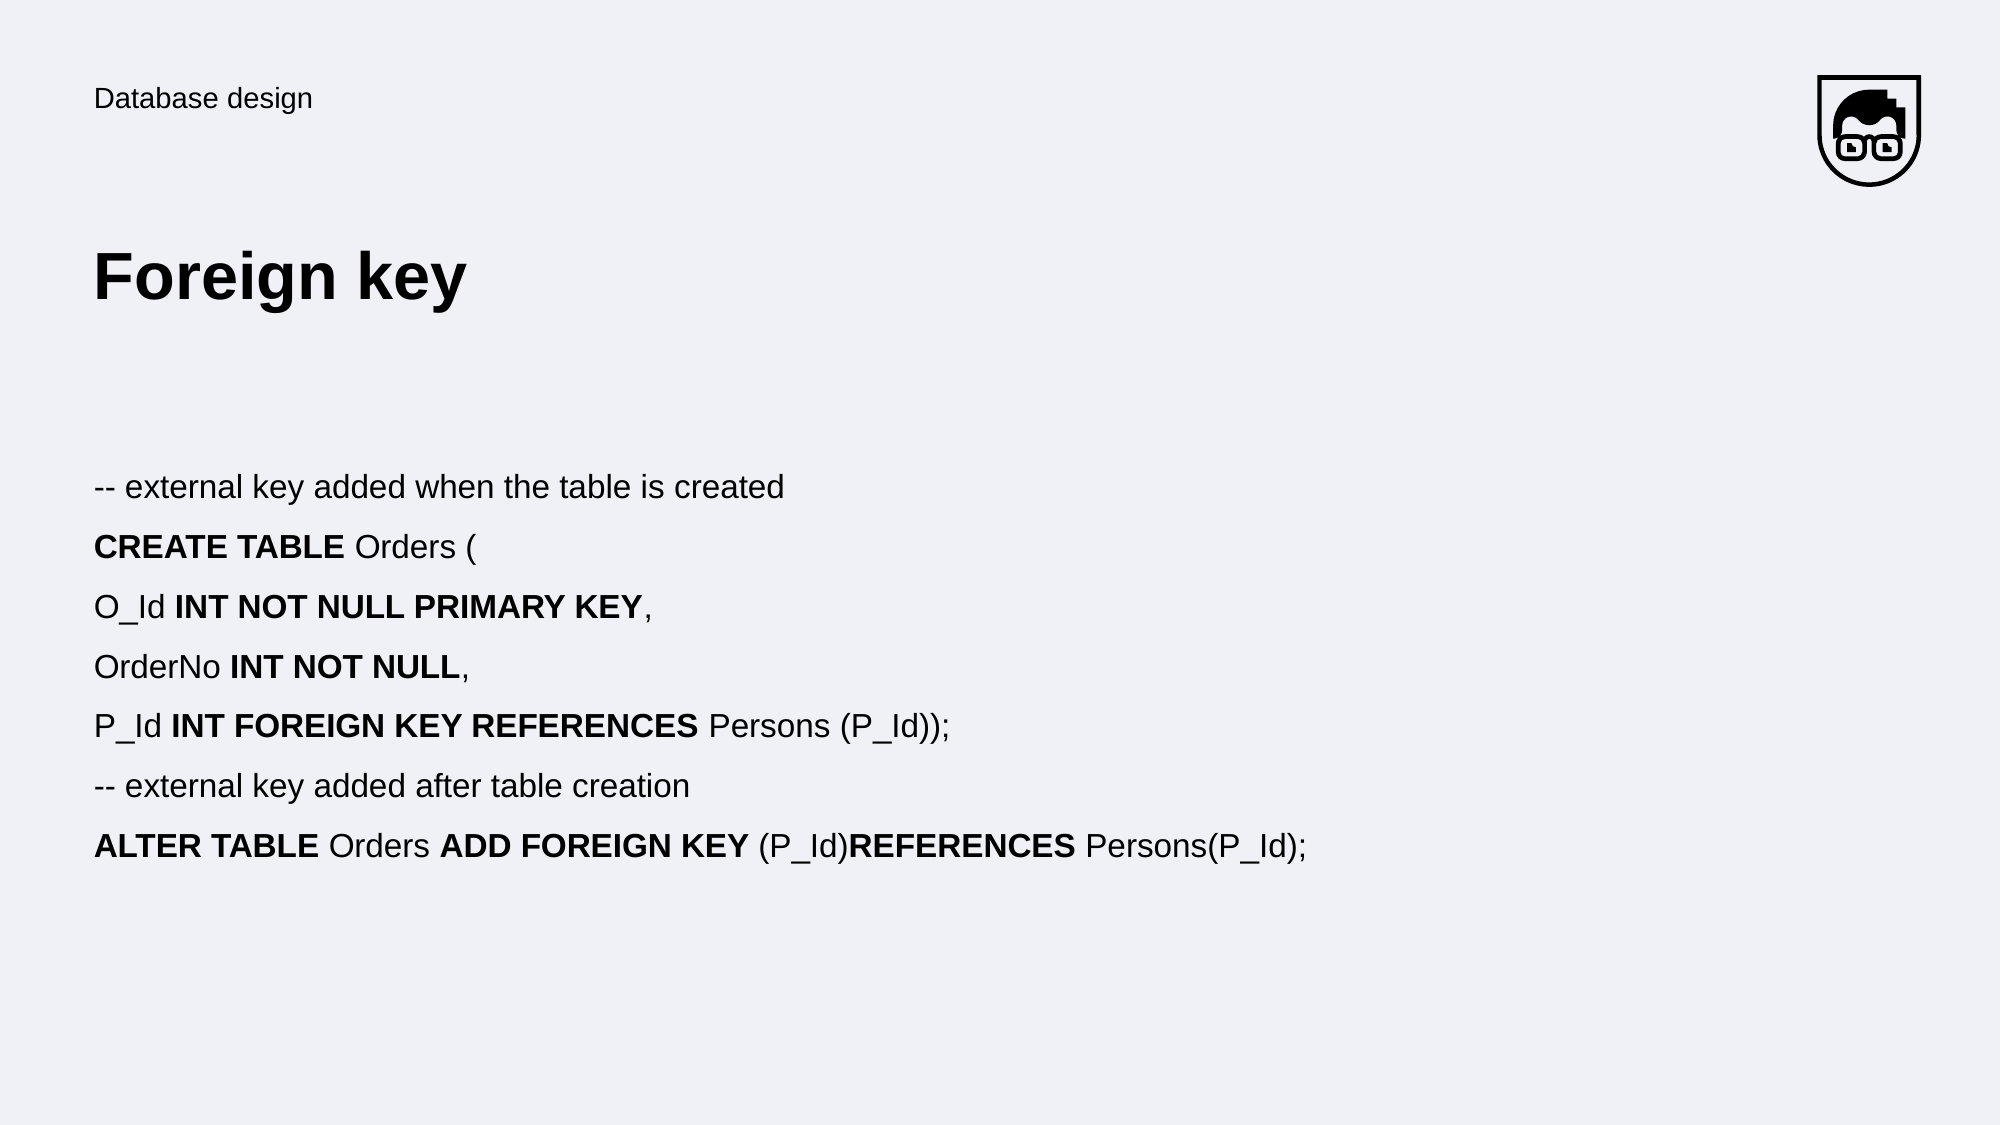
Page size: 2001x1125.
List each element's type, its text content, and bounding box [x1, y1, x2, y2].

title Foreign key [78, 224, 1851, 438]
list Database design [78, 75, 1000, 150]
list -- external key added when the table is created CREATE TABLE Orders ( O_Id INT NOT NULL PRIMARY KEY, OrderNo INT NOT NULL, P_Id INT FOREIGN KEY REFERENCES Persons (P_Id)); -- external key added after table creation ALTER TABLE Orders ADD FOREIGN KEY (P_Id)REFERENCES Persons(P_Id); [78, 438, 1861, 1085]
